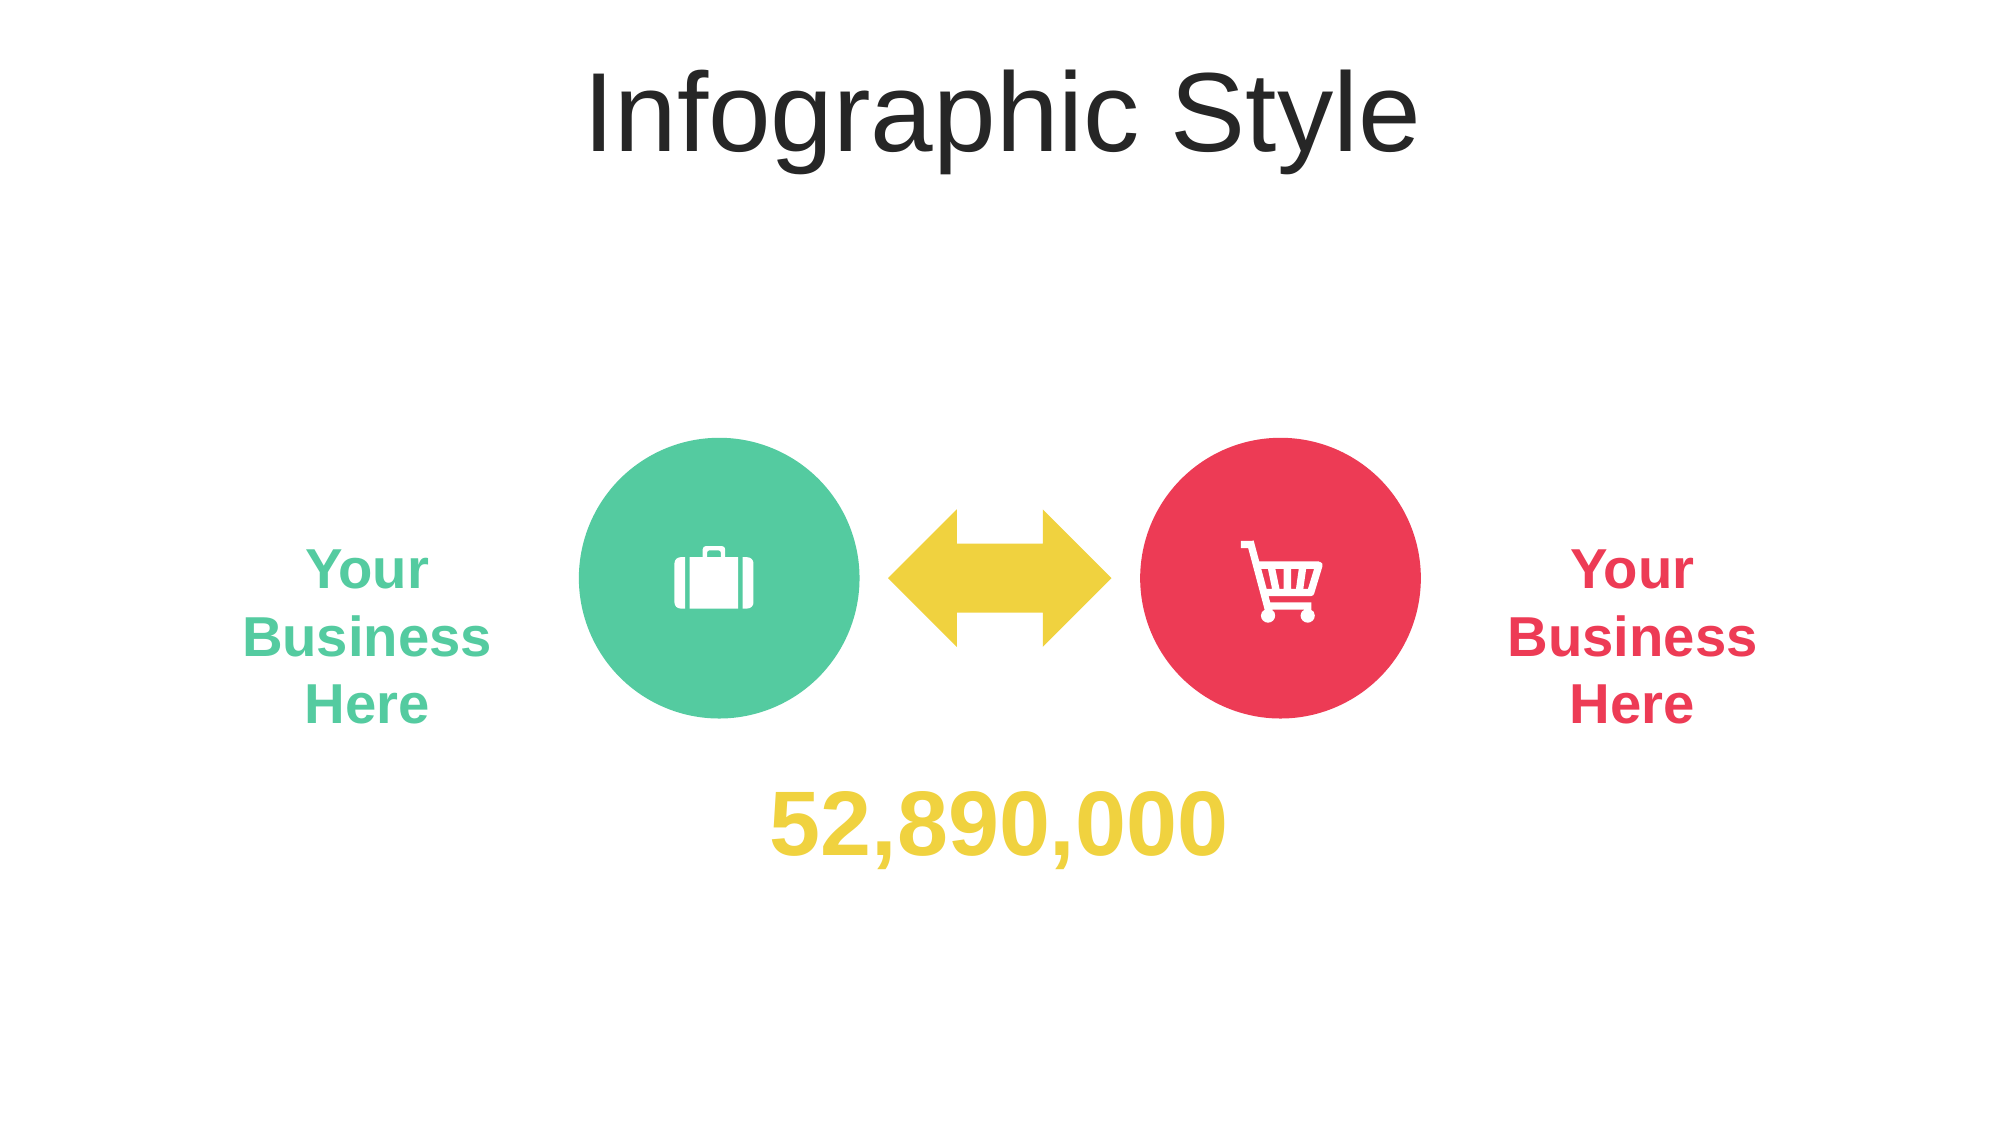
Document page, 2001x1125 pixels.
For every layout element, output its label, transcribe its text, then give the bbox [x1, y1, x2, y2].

text_box Your Business Here [1449, 525, 1816, 743]
text_box [886, 506, 1114, 650]
text_box [1239, 539, 1324, 624]
text_box [741, 556, 755, 610]
list Infographic Style [53, 55, 1952, 175]
text_box [1139, 436, 1422, 720]
text_box [688, 544, 740, 610]
text_box [673, 556, 687, 610]
text_box 52,890,000 [728, 756, 1271, 882]
text_box [577, 436, 861, 720]
text_box Your Business Here [184, 525, 551, 743]
